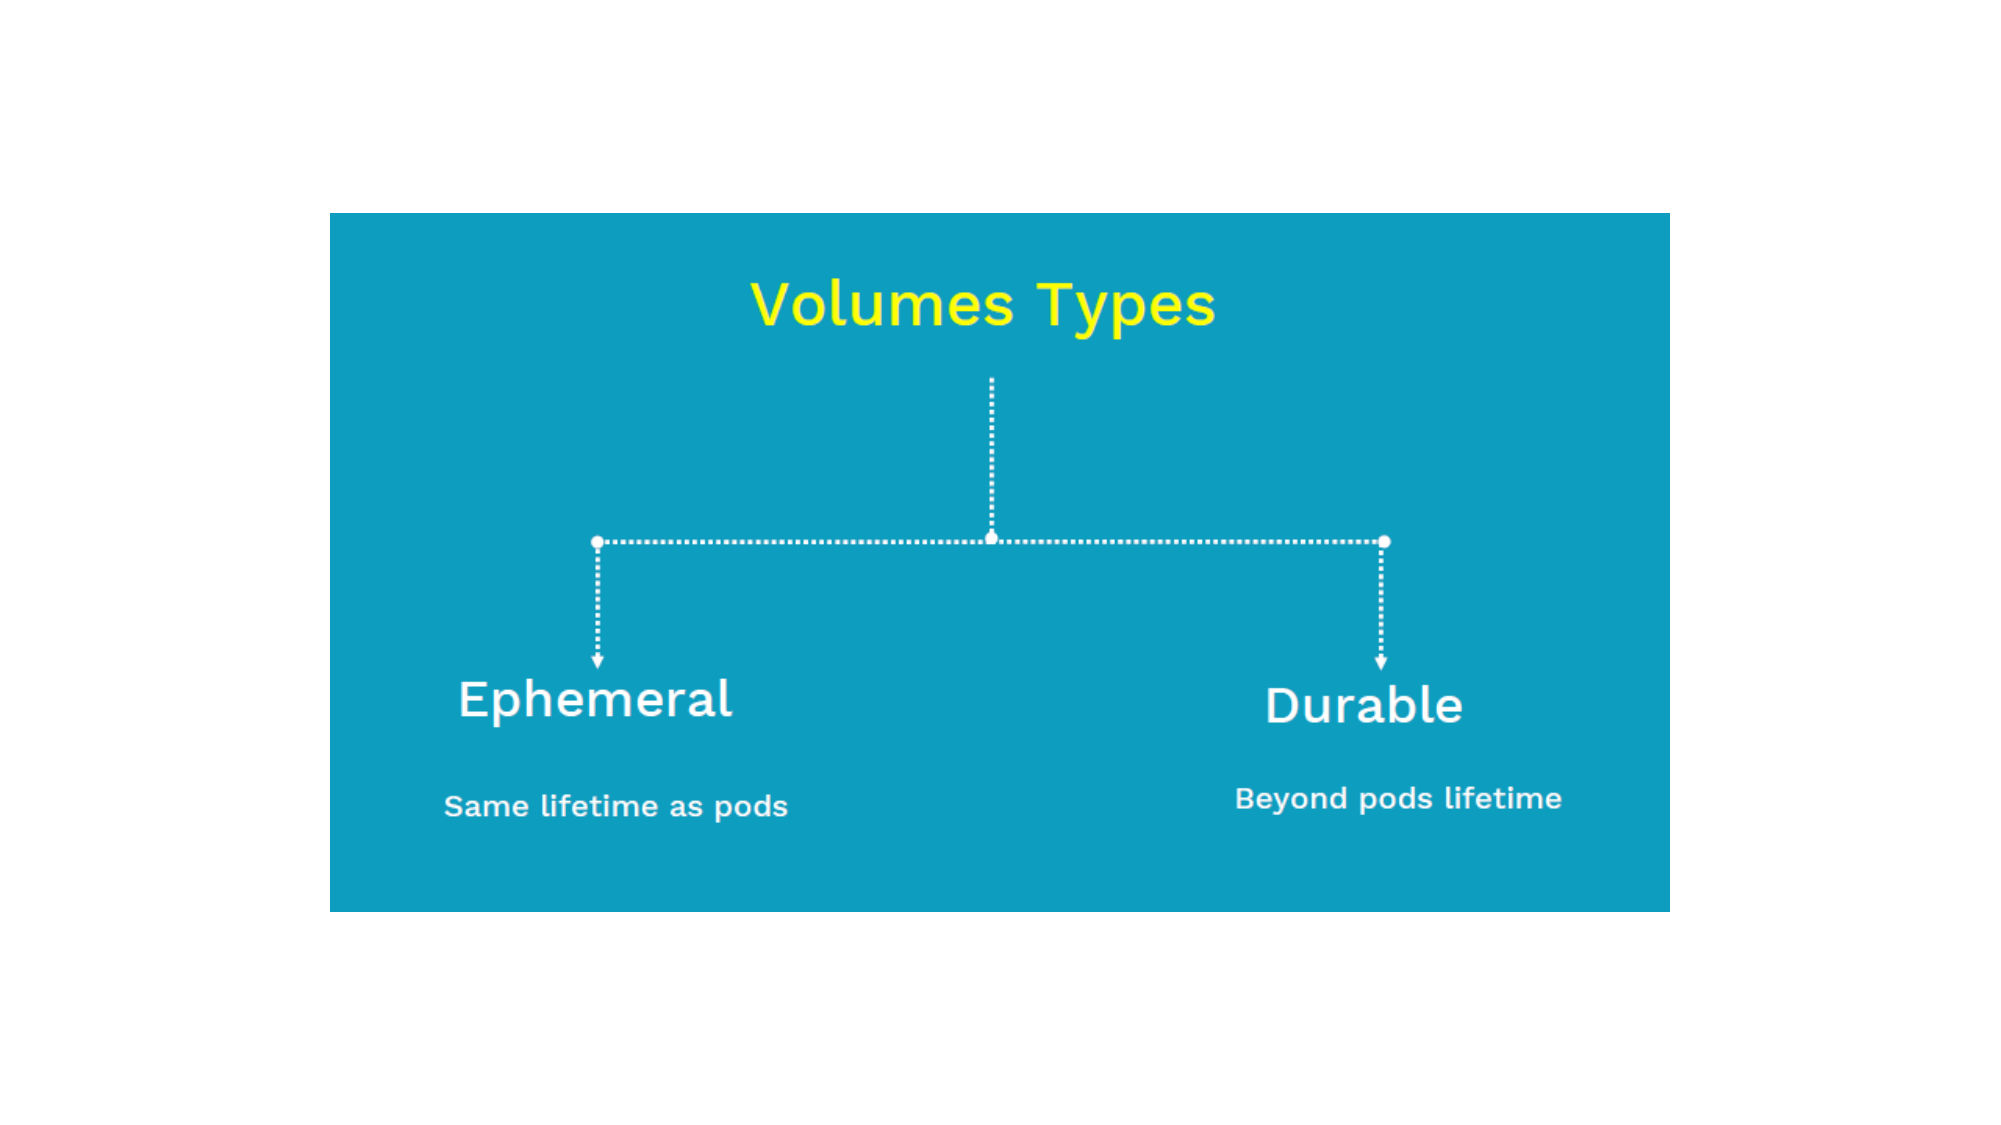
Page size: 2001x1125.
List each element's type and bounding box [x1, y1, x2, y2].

picture [990, 449, 994, 470]
picture [1312, 793, 1327, 808]
picture [1379, 574, 1383, 603]
picture [1332, 540, 1361, 544]
picture [642, 801, 658, 816]
picture [1074, 293, 1108, 339]
picture [1364, 535, 1391, 549]
picture [558, 690, 584, 716]
picture [990, 377, 994, 399]
picture [1015, 540, 1067, 544]
picture [1422, 685, 1435, 722]
picture [466, 801, 509, 816]
picture [1375, 654, 1388, 670]
picture [1390, 685, 1416, 722]
picture [1035, 283, 1074, 325]
picture [890, 293, 942, 325]
picture [938, 540, 967, 544]
picture [851, 293, 881, 325]
picture [1331, 787, 1347, 808]
picture [1149, 293, 1182, 325]
picture [621, 540, 673, 544]
picture [990, 473, 994, 510]
picture [638, 690, 664, 716]
picture [791, 293, 825, 325]
picture [689, 690, 716, 716]
picture [720, 679, 733, 716]
picture [596, 557, 600, 610]
picture [513, 801, 529, 816]
picture [1221, 540, 1250, 544]
picture [543, 795, 589, 816]
picture [1304, 696, 1330, 722]
picture [1253, 540, 1282, 544]
picture [1339, 696, 1355, 722]
picture [1379, 606, 1383, 635]
picture [444, 796, 462, 816]
picture [461, 682, 489, 716]
picture [669, 690, 686, 716]
picture [1399, 787, 1433, 808]
picture [1185, 293, 1214, 325]
picture [773, 801, 788, 816]
picture [1237, 788, 1254, 808]
picture [590, 690, 631, 716]
picture [1118, 540, 1171, 544]
picture [1292, 793, 1308, 808]
picture [591, 652, 604, 669]
picture [613, 801, 639, 816]
picture [984, 293, 1013, 325]
picture [1358, 696, 1385, 722]
picture [1493, 787, 1513, 808]
picture [494, 690, 520, 727]
picture [1517, 793, 1562, 808]
picture [830, 279, 847, 325]
picture [591, 535, 609, 553]
picture [716, 795, 770, 822]
picture [590, 795, 609, 816]
picture [724, 540, 784, 544]
picture [1268, 688, 1299, 722]
picture [835, 540, 888, 544]
picture [1446, 787, 1492, 808]
picture [671, 801, 703, 816]
picture [1112, 293, 1146, 339]
picture [1256, 793, 1290, 815]
picture [948, 293, 980, 325]
picture [527, 679, 551, 716]
picture [1437, 696, 1463, 722]
picture [1360, 793, 1396, 815]
picture [749, 283, 789, 325]
picture [970, 529, 1003, 544]
